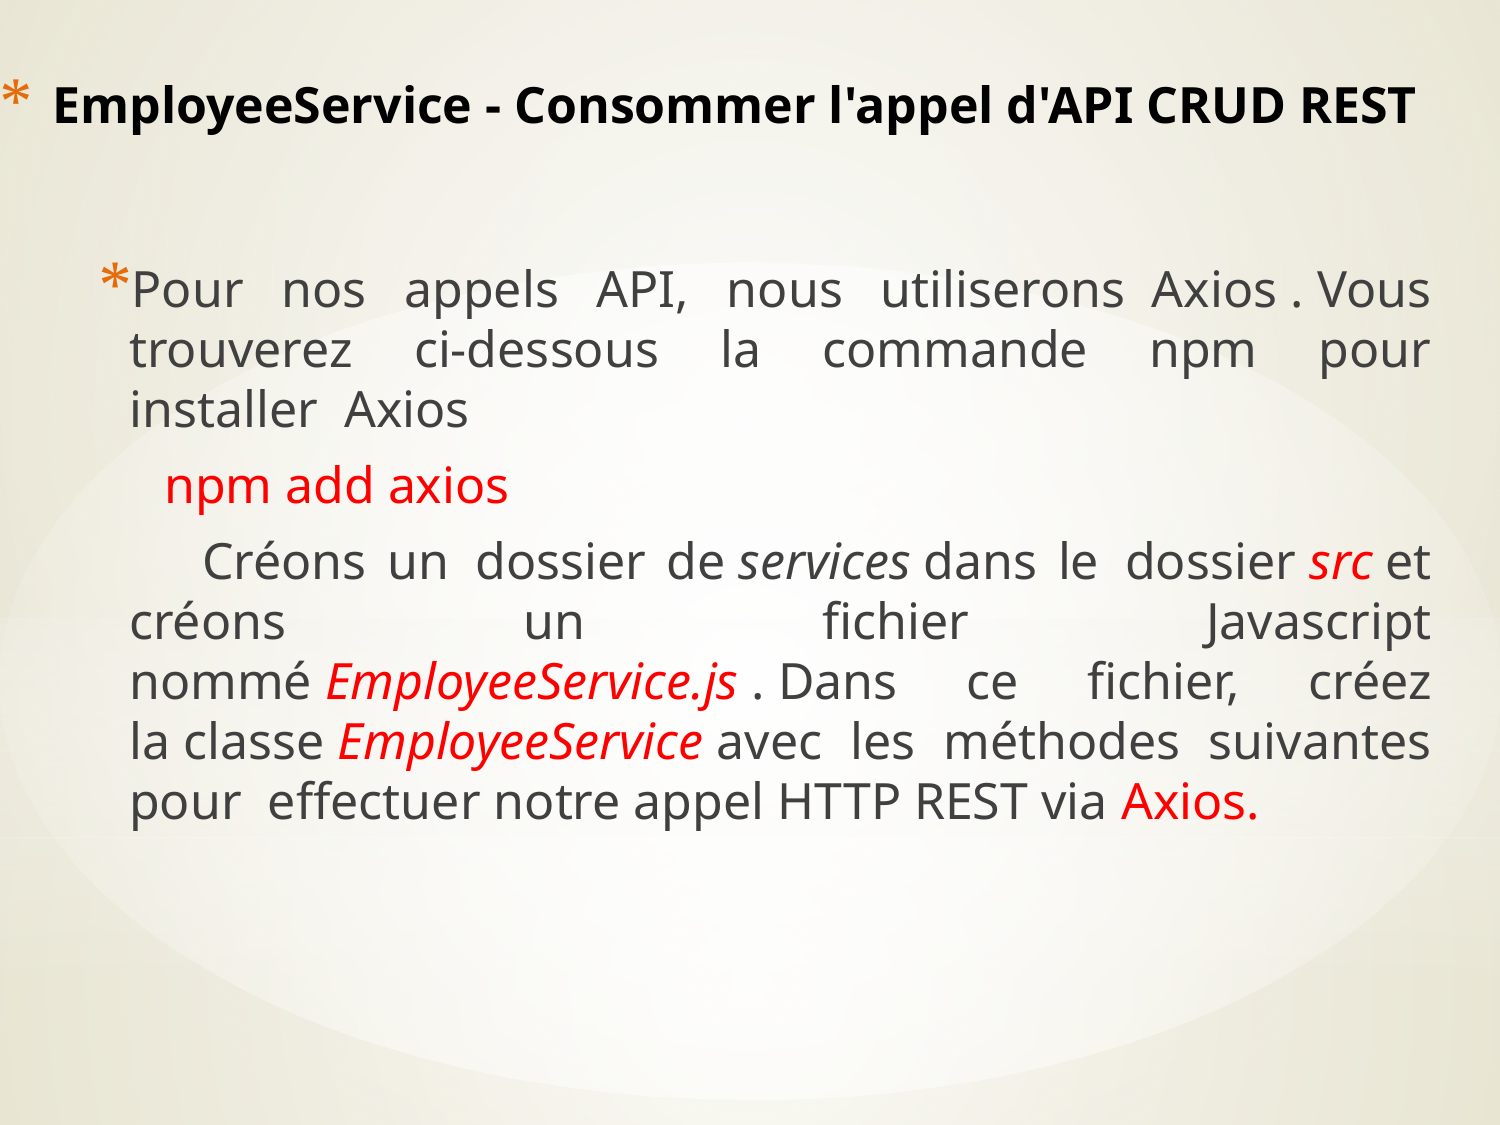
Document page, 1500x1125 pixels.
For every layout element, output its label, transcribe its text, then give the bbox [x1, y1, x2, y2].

list Pour nos appels API, nous utiliserons Axios . Vous trouverez ci-dessous la commande npm pour installer Axios npm add axios Créons un dossier de services dans le dossier src et créons un fichier Javascript nommé EmployeeService.js . Dans ce fichier, créez la classe EmployeeService avec les méthodes suivantes pour effectuer notre appel HTTP REST via Axios. [76, 249, 1447, 1083]
title EmployeeService - Consommer l'appel d'API CRUD REST [0, 66, 1447, 254]
